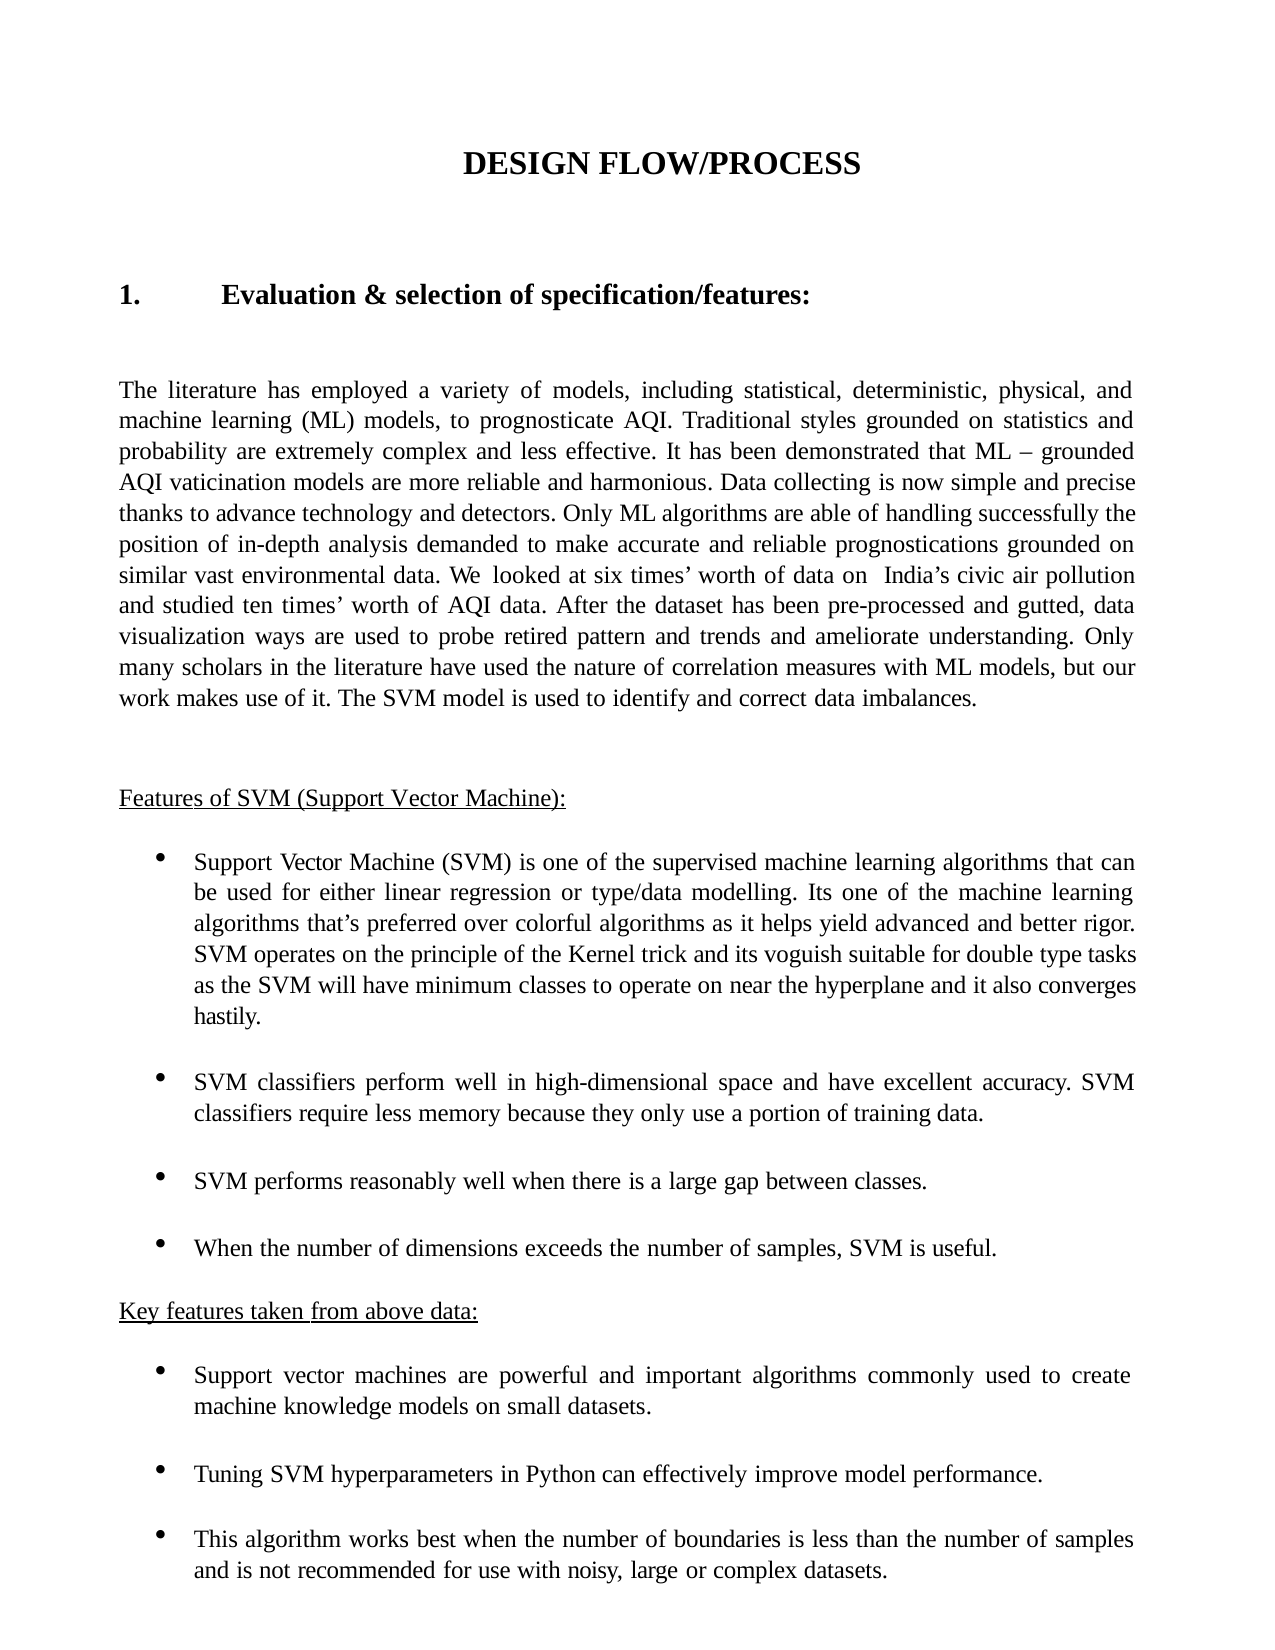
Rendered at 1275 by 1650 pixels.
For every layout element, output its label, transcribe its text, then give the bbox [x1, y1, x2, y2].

text_box DESIGN FLOW/PROCESS [461, 138, 865, 181]
text_box Evaluation & selection of specification/features: The literature has employed a variety of models, including statistical, deterministic, physical, and machine learning (ML) models, to prognosticate AQI. Traditional styles grounded on statistics and probability are extremely complex and less effective. It has been demonstrated that ML – grounded AQI vaticination models are more reliable and harmonious. Data collecting is now simple and precise thanks to advance technology and detectors. Only ML algorithms are able of handling successfully the position of in-depth analysis demanded to make accurate and reliable prognostications grounded on similar vast environmental data. We looked at six times’ worth of data on India’s civic air pollution and studied ten times’ worth of AQI data. After the dataset has been pre-processed and gutted, data visualization ways are used to probe retired pattern and trends and ameliorate understanding. Only many scholars in the literature have used the nature of correlation measures with ML models, but our work makes use of it. The SVM model is used to identify and correct data imbalances. Features of SVM (Support Vector Machine): Support Vector Machine (SVM) is one of the supervised machine learning algorithms that can be used for either linear regression or type/data modelling. Its one of the machine learning algorithms that’s preferred over colorful algorithms as it helps yield advanced and better rigor. SVM operates on the principle of the Kernel trick and its voguish suitable for double type tasks as the SVM will have minimum classes to operate on near the hyperplane and it also converges hastily. SVM classifiers perform well in high-dimensional space and have excellent accuracy. SVM classifiers require less memory because they only use a portion of training data. SVM performs reasonably well when there is a large gap between classes. When the number of dimensions exceeds the number of samples, SVM is useful. Key features taken from above data: Support vector machines are powerful and important algorithms commonly used to create machine knowledge models on small datasets. Tuning SVM hyperparameters in Python can effectively improve model performance. This algorithm works best when the number of boundaries is less than the number of samples and is not recommended for use with noisy, large or complex datasets. [116, 273, 1144, 1584]
